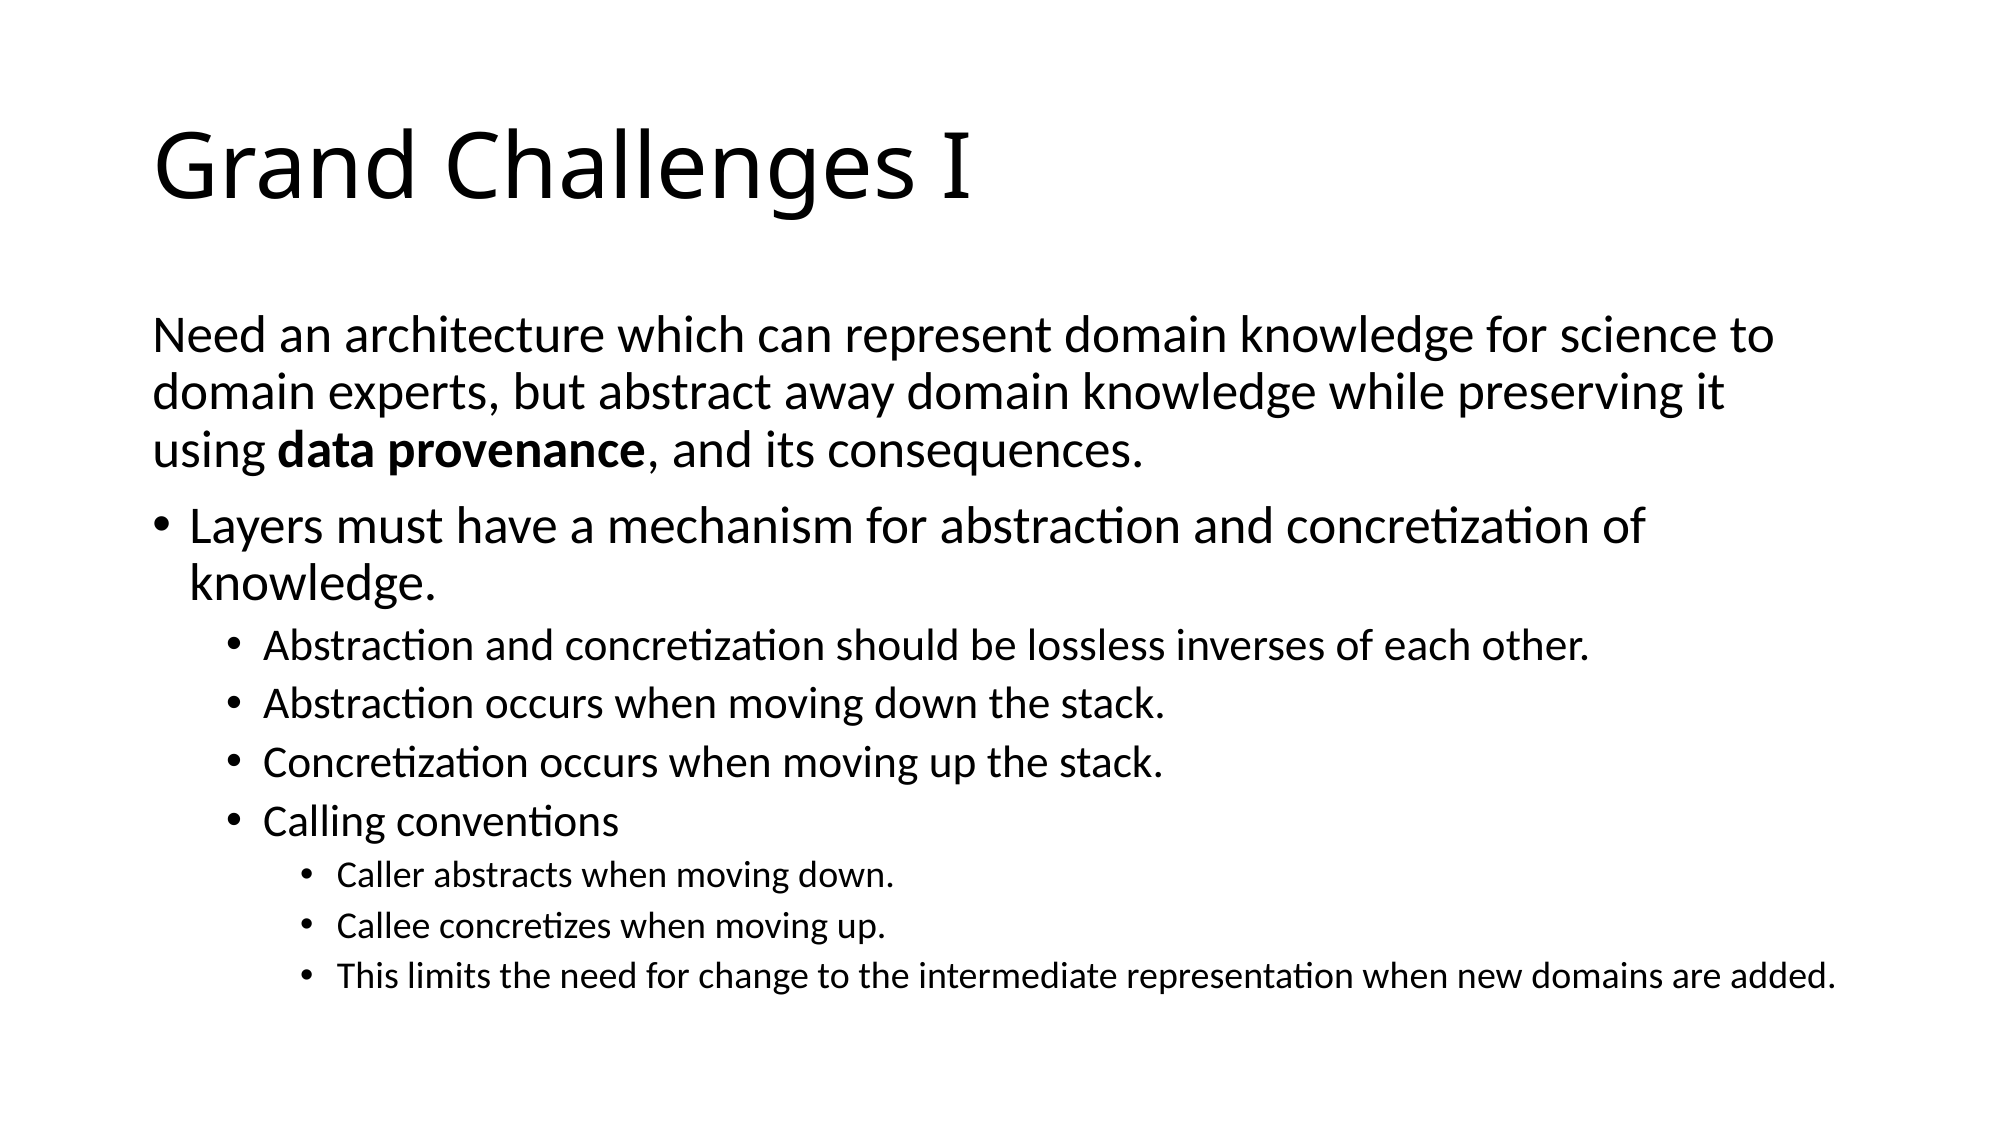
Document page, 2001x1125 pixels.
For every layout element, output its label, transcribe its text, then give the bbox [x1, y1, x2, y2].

title Grand Challenges I [137, 59, 1863, 278]
list Need an architecture which can represent domain knowledge for science to domain experts, but abstract away domain knowledge while preserving it using data provenance, and its consequences. Layers must have a mechanism for abstraction and concretization of knowledge. Abstraction and concretization should be lossless inverses of each other. Abstraction occurs when moving down the stack. Concretization occurs when moving up the stack. Calling conventions Caller abstracts when moving down. Callee concretizes when moving up. This limits the need for change to the intermediate representation when new domains are added. [137, 299, 1863, 1014]
